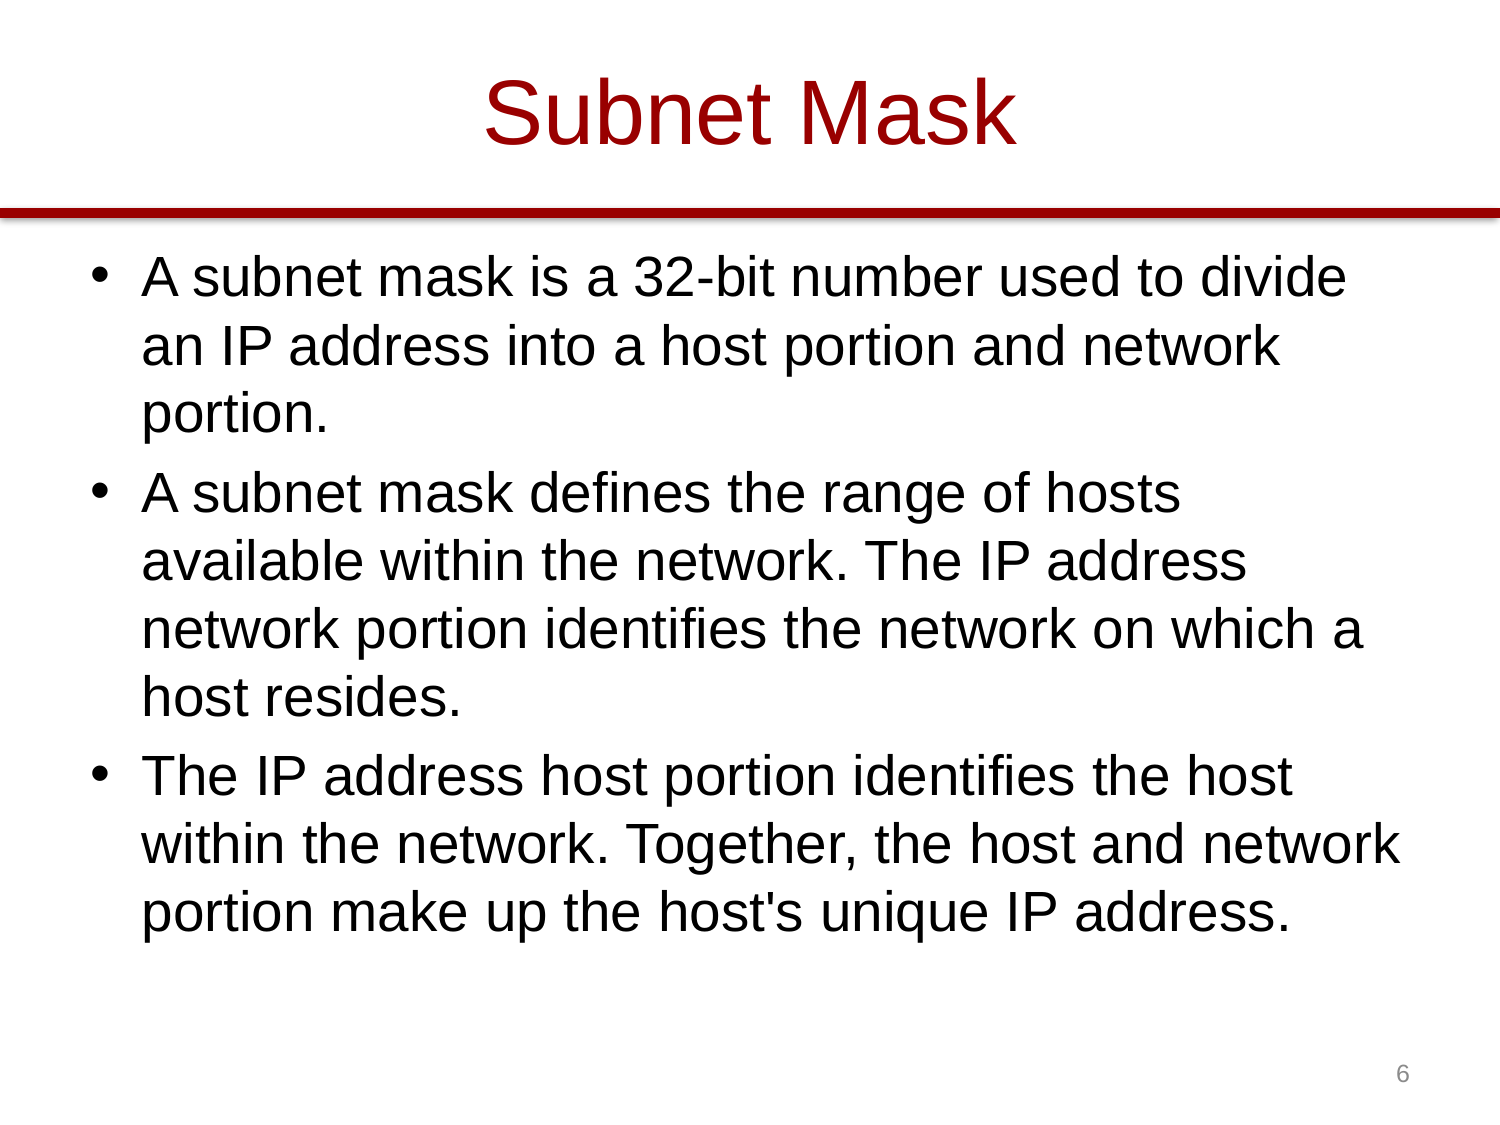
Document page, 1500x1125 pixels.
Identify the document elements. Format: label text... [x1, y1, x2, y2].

list A subnet mask is a 32-bit number used to divide an IP address into a host portion and network portion. A subnet mask defines the range of hosts available within the network. The IP address network portion identifies the network on which a host resides. The IP address host portion identifies the host within the network. Together, the host and network portion make up the host's unique IP address. [75, 232, 1425, 1005]
title Subnet Mask [75, 13, 1425, 202]
slide_number 6 [1074, 1042, 1425, 1103]
